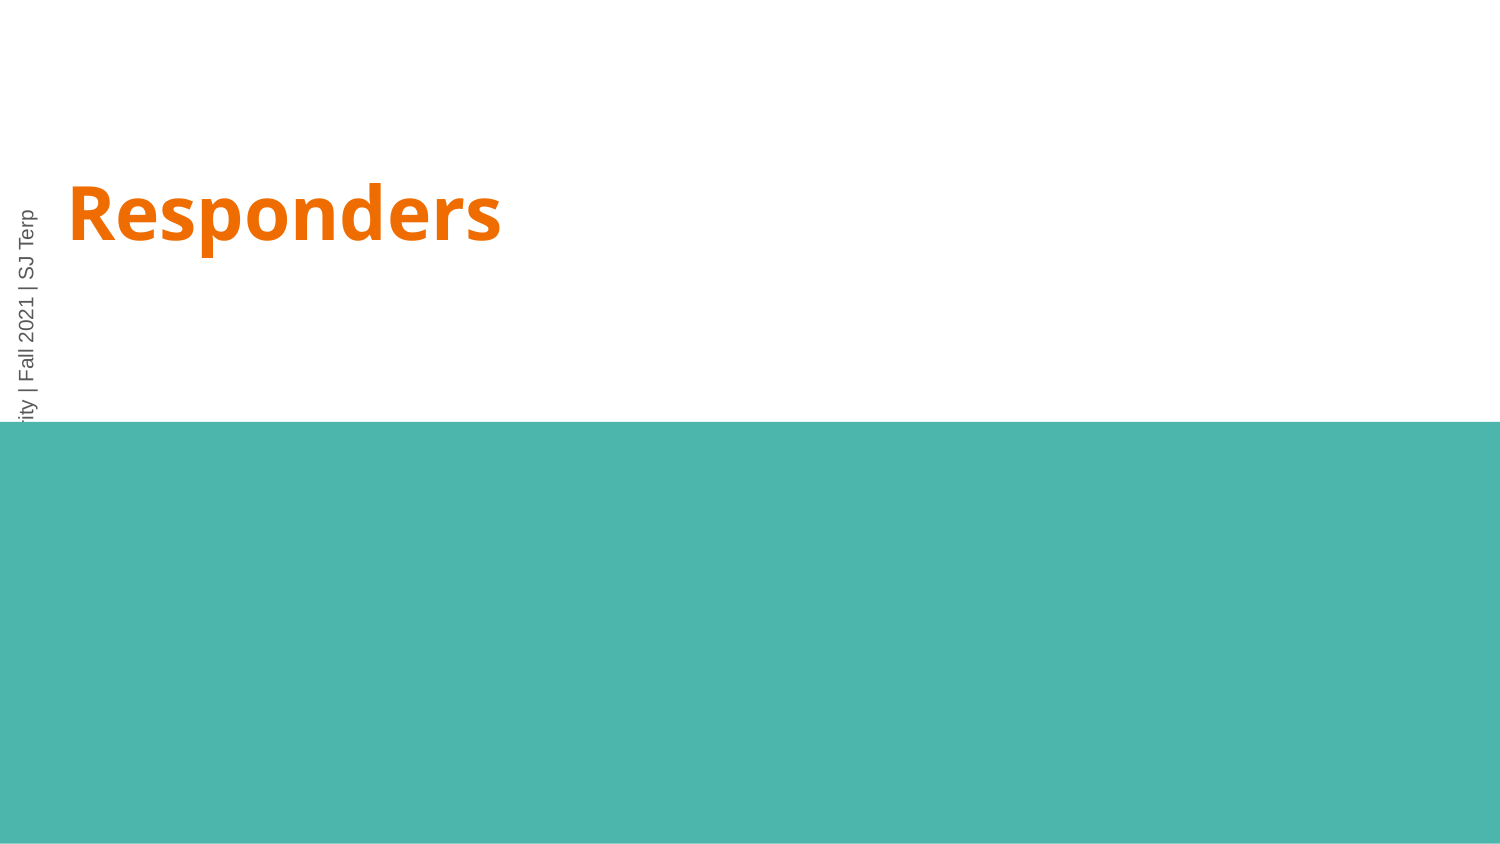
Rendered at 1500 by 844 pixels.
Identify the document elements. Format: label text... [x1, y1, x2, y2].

title Responders [51, 133, 1458, 289]
